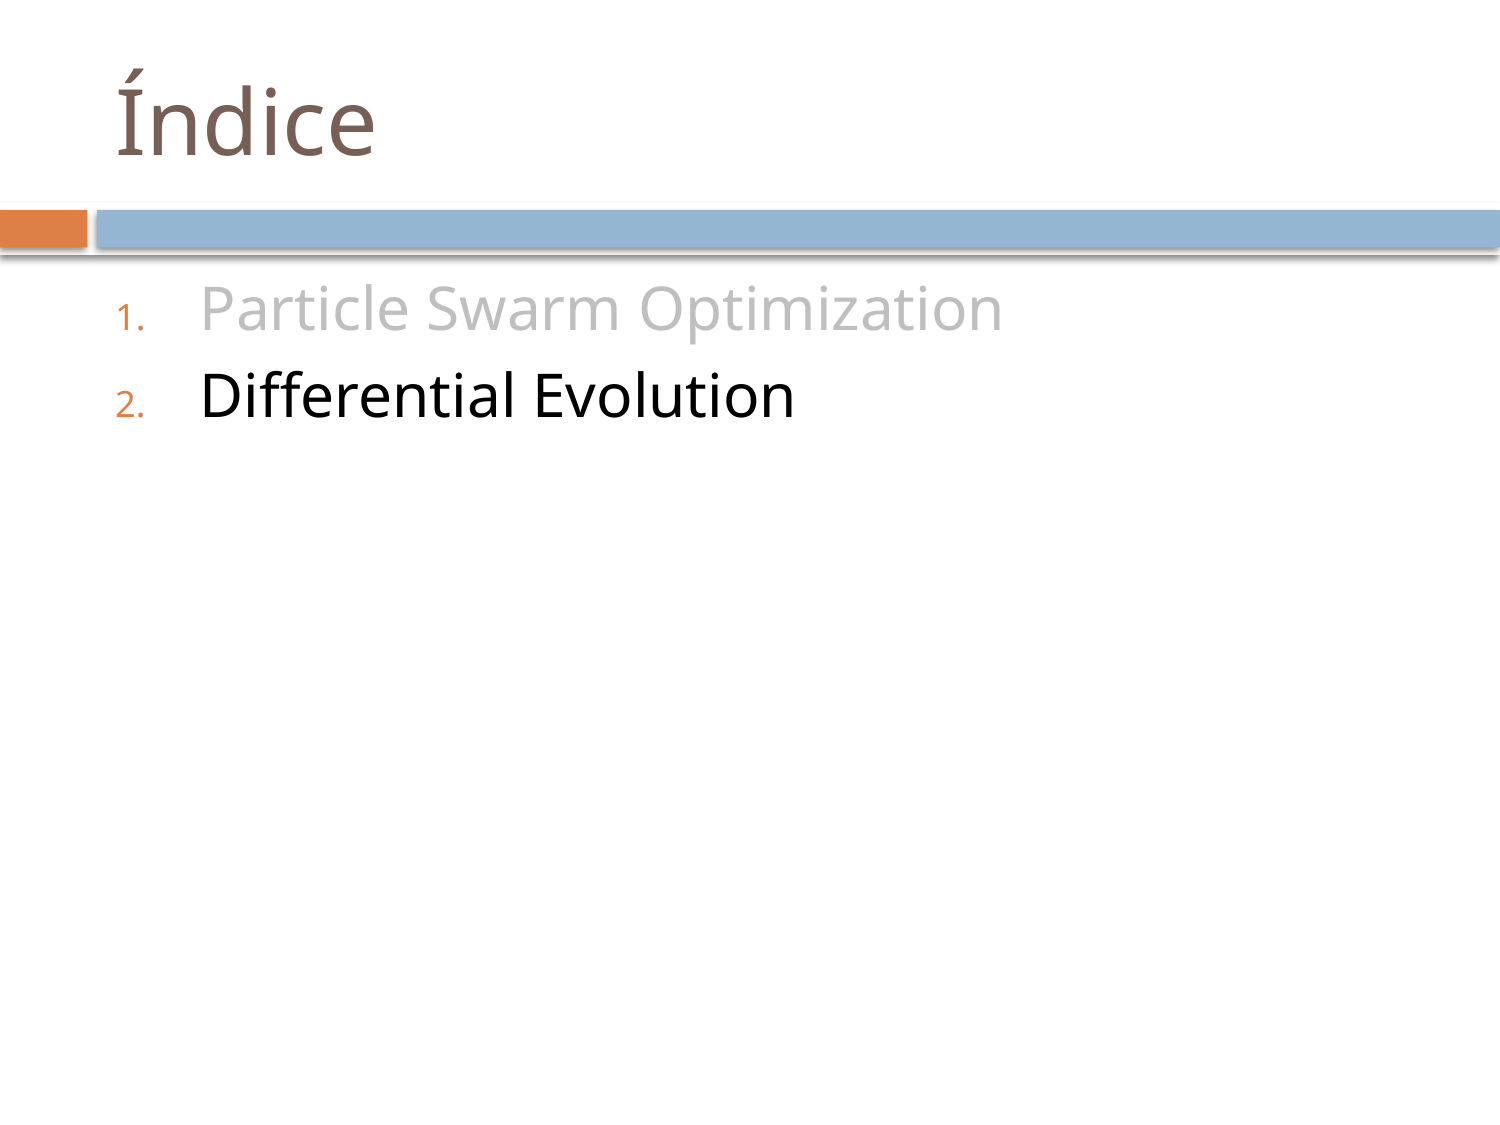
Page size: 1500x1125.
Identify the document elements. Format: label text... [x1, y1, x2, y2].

title Índice [100, 37, 1438, 200]
list Particle Swarm Optimization Differential Evolution [100, 262, 1438, 1000]
